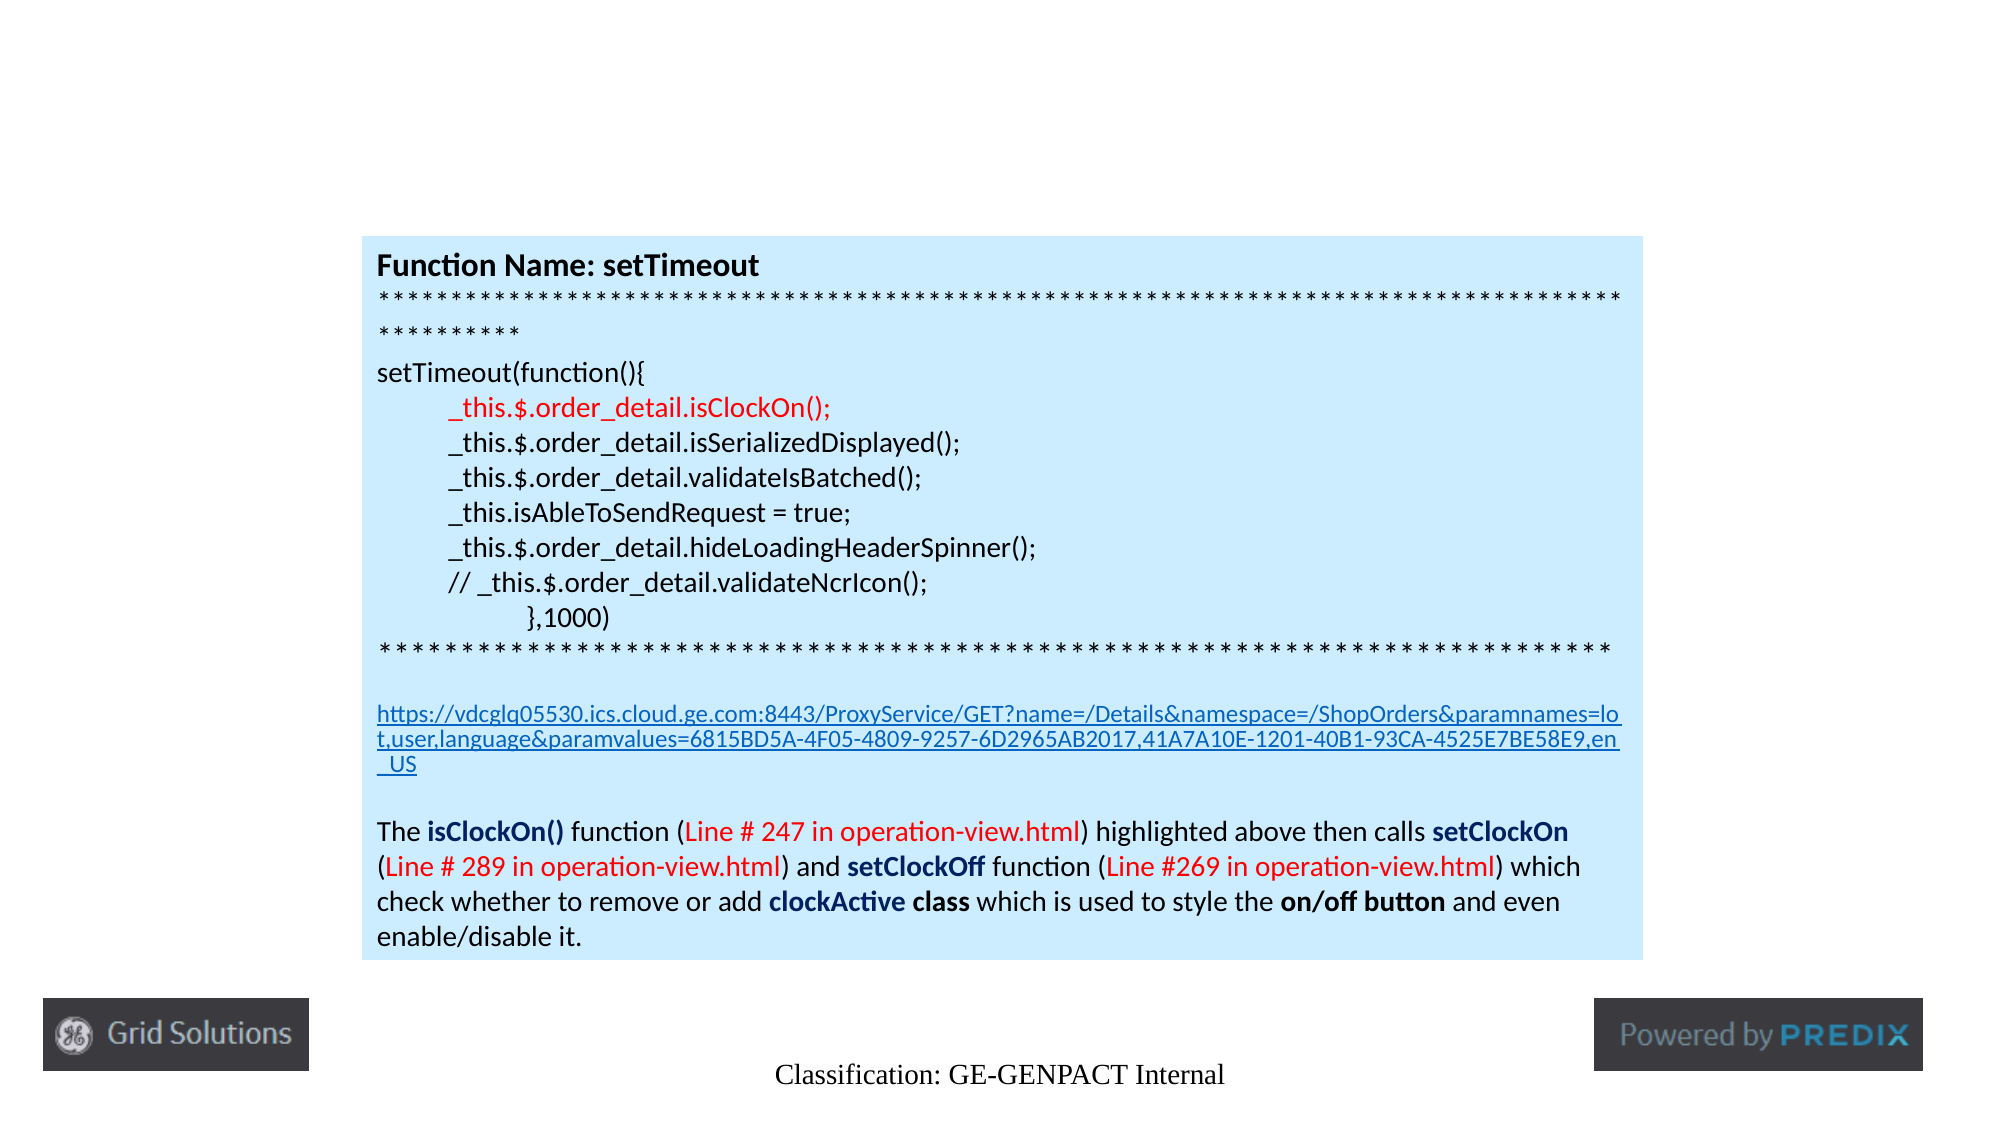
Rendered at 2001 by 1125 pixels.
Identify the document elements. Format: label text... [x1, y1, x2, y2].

footer Classification: GE-GENPACT Internal [662, 1042, 1338, 1103]
picture [1594, 998, 1923, 1071]
text_box Function Name: setTimeout ************************************************************************************************ setTimeout(function(){ _this.$.order_detail.isClockOn(); _this.$.order_detail.isSerializedDisplayed(); _this.$.order_detail.validateIsBatched(); _this.isAbleToSendRequest = true; _this.$.order_detail.hideLoadingHeaderSpinner(); // _this.$.order_detail.validateNcrIcon(); },1000) *************************************************************************** [362, 236, 1643, 689]
text_box https://vdcglq05530.ics.cloud.ge.com:8443/ProxyService/GET?name=/Details&namespace=/ShopOrders&paramnames=lot,user,language&paramvalues=6815BD5A-4F05-4809-9257-6D2965AB2017,41A7A10E-1201-40B1-93CA-4525E7BE58E9,en_US The isClockOn() function (Line # 247 in operation-view.html) highlighted above then calls setClockOn (Line # 289 in operation-view.html) and setClockOff function (Line #269 in operation-view.html) which check whether to remove or add clockActive class which is used to style the on/off button and even enable/disable it. [362, 689, 1643, 910]
text_box Function Name: setTimeout ************************************************************************************************ setTimeout(function(){ _this.$.order_detail.isClockOn(); _this.$.order_detail.isSerializedDisplayed(); _this.$.order_detail.validateIsBatched(); _this.isAbleToSendRequest = true; _this.$.order_detail.hideLoadingHeaderSpinner(); // _this.$.order_detail.validateNcrIcon(); },1000) *************************************************************************** [362, 910, 1643, 960]
picture [42, 998, 309, 1071]
